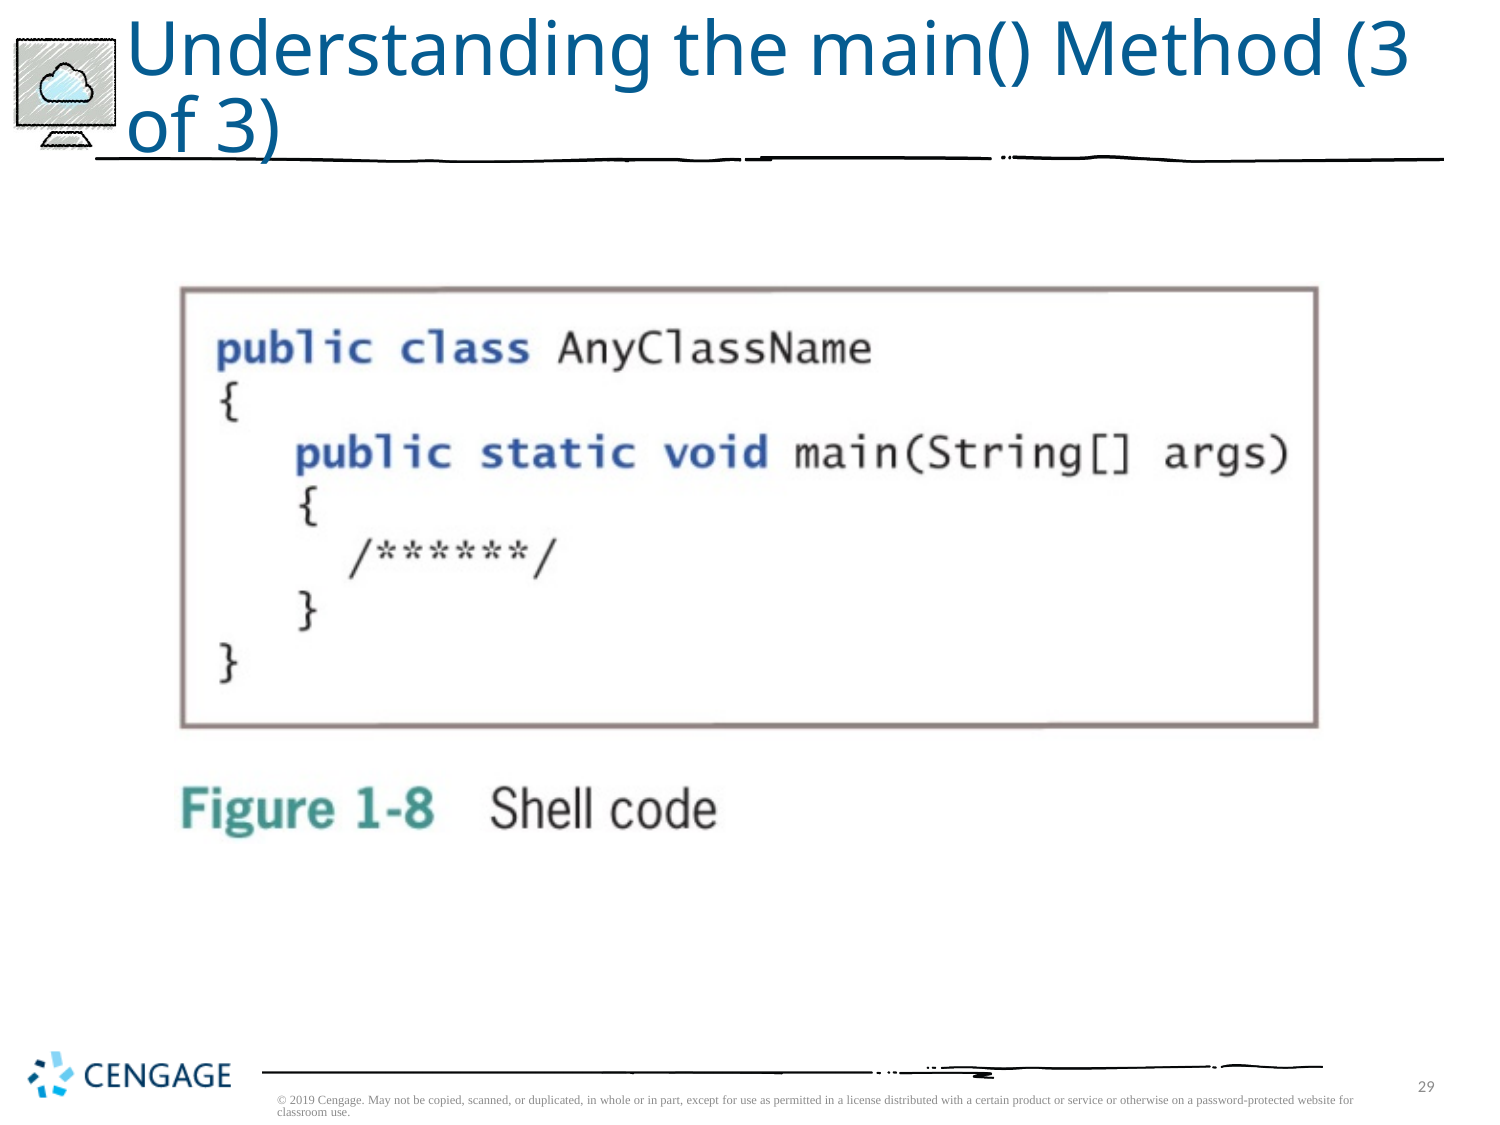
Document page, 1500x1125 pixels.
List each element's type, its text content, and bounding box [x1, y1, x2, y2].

picture [7, 1037, 244, 1111]
footer © 2019 Cengage. May not be copied, scanned, or duplicated, in whole or in part, except for use as permitted in a license distributed with a certain product or service or otherwise on a password-protected website for classroom use. [262, 1079, 1375, 1120]
picture [95, 155, 1444, 163]
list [174, 280, 1326, 844]
picture [262, 1064, 1323, 1079]
picture [13, 36, 117, 151]
title Understanding the main() Method (3 of 3) [125, 66, 1442, 116]
